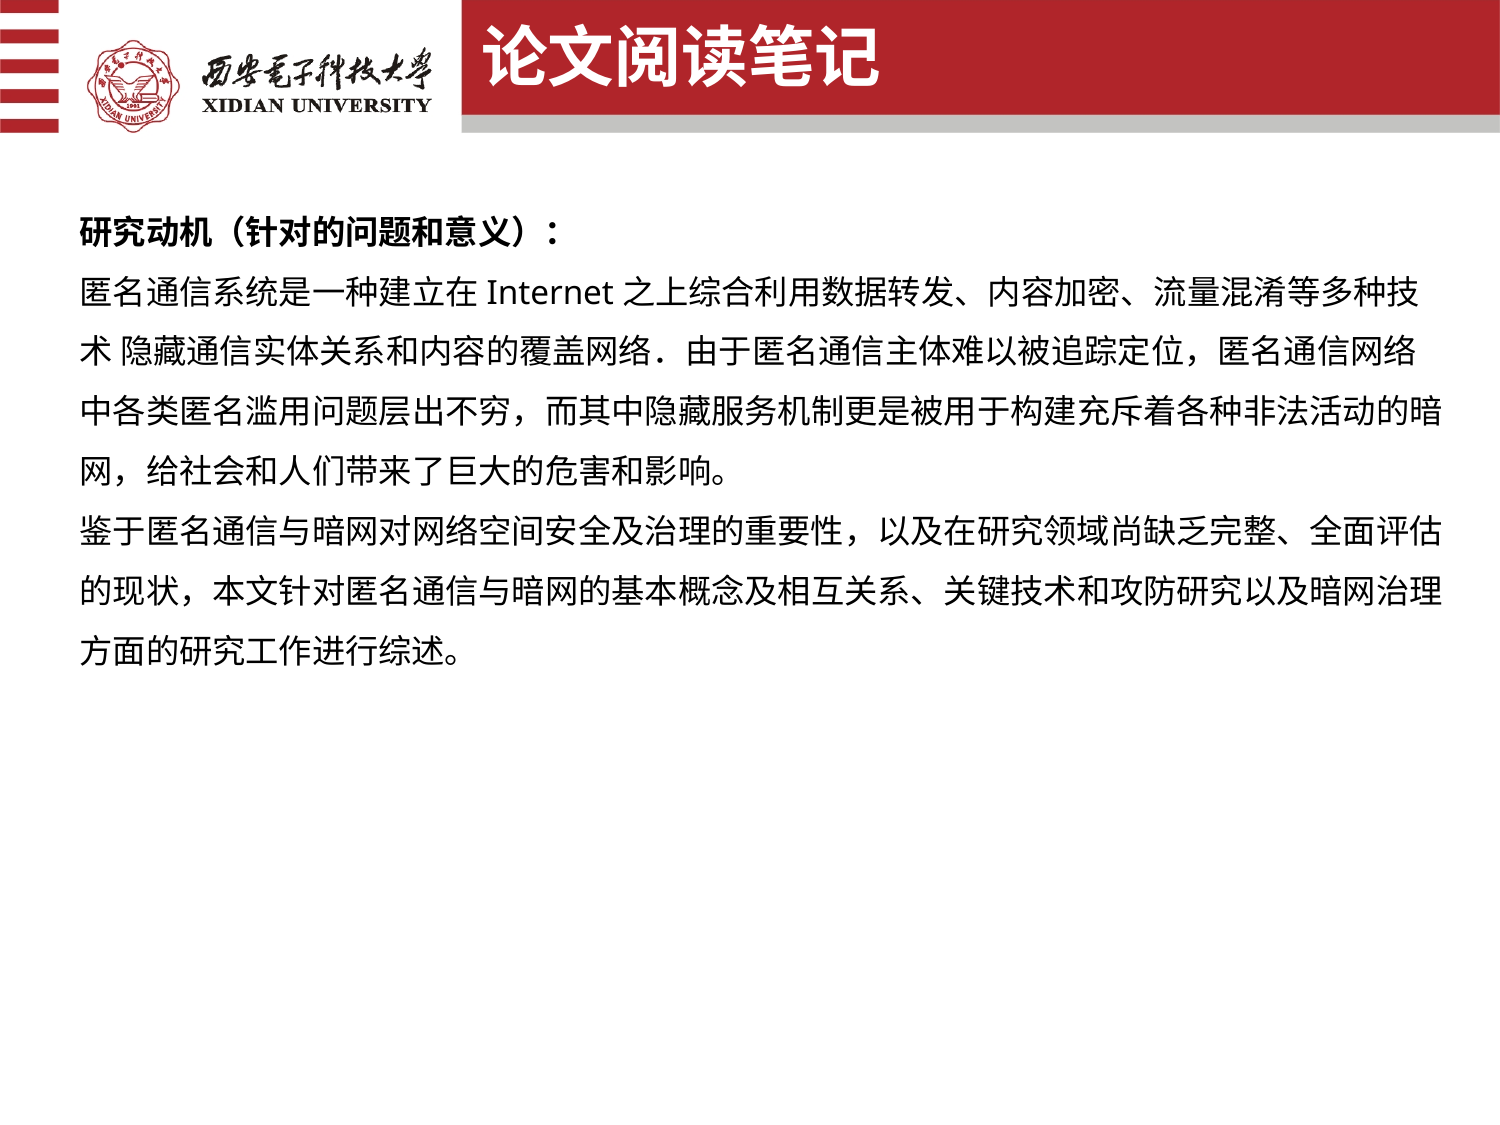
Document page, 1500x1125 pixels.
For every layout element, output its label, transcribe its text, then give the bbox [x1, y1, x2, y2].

picture [0, 0, 1500, 1125]
text_box 论文阅读笔记 [466, 7, 1105, 102]
text_box 研究动机（针对的问题和意义）： 匿名通信系统是一种建立在Internet之上综合利用数据转发、内容加密、流量混淆等多种技术 隐藏通信实体关系和内容的覆盖网络．由于匿名通信主体难以被追踪定位，匿名通信网络中各类匿名滥用问题层出不穷，而其中隐藏服务机制更是被用于构建充斥着各种非法活动的暗网，给社会和人们带来了巨大的危害和影响。 鉴于匿名通信与暗网对网络空间安全及治理的重要性，以及在研究领域尚缺乏完整、全面评估的现状，本文针对匿名通信与暗网的基本概念及相互关系、关键技术和攻防研究以及暗网治理方面的研究工作进行综述。 [64, 183, 1459, 678]
